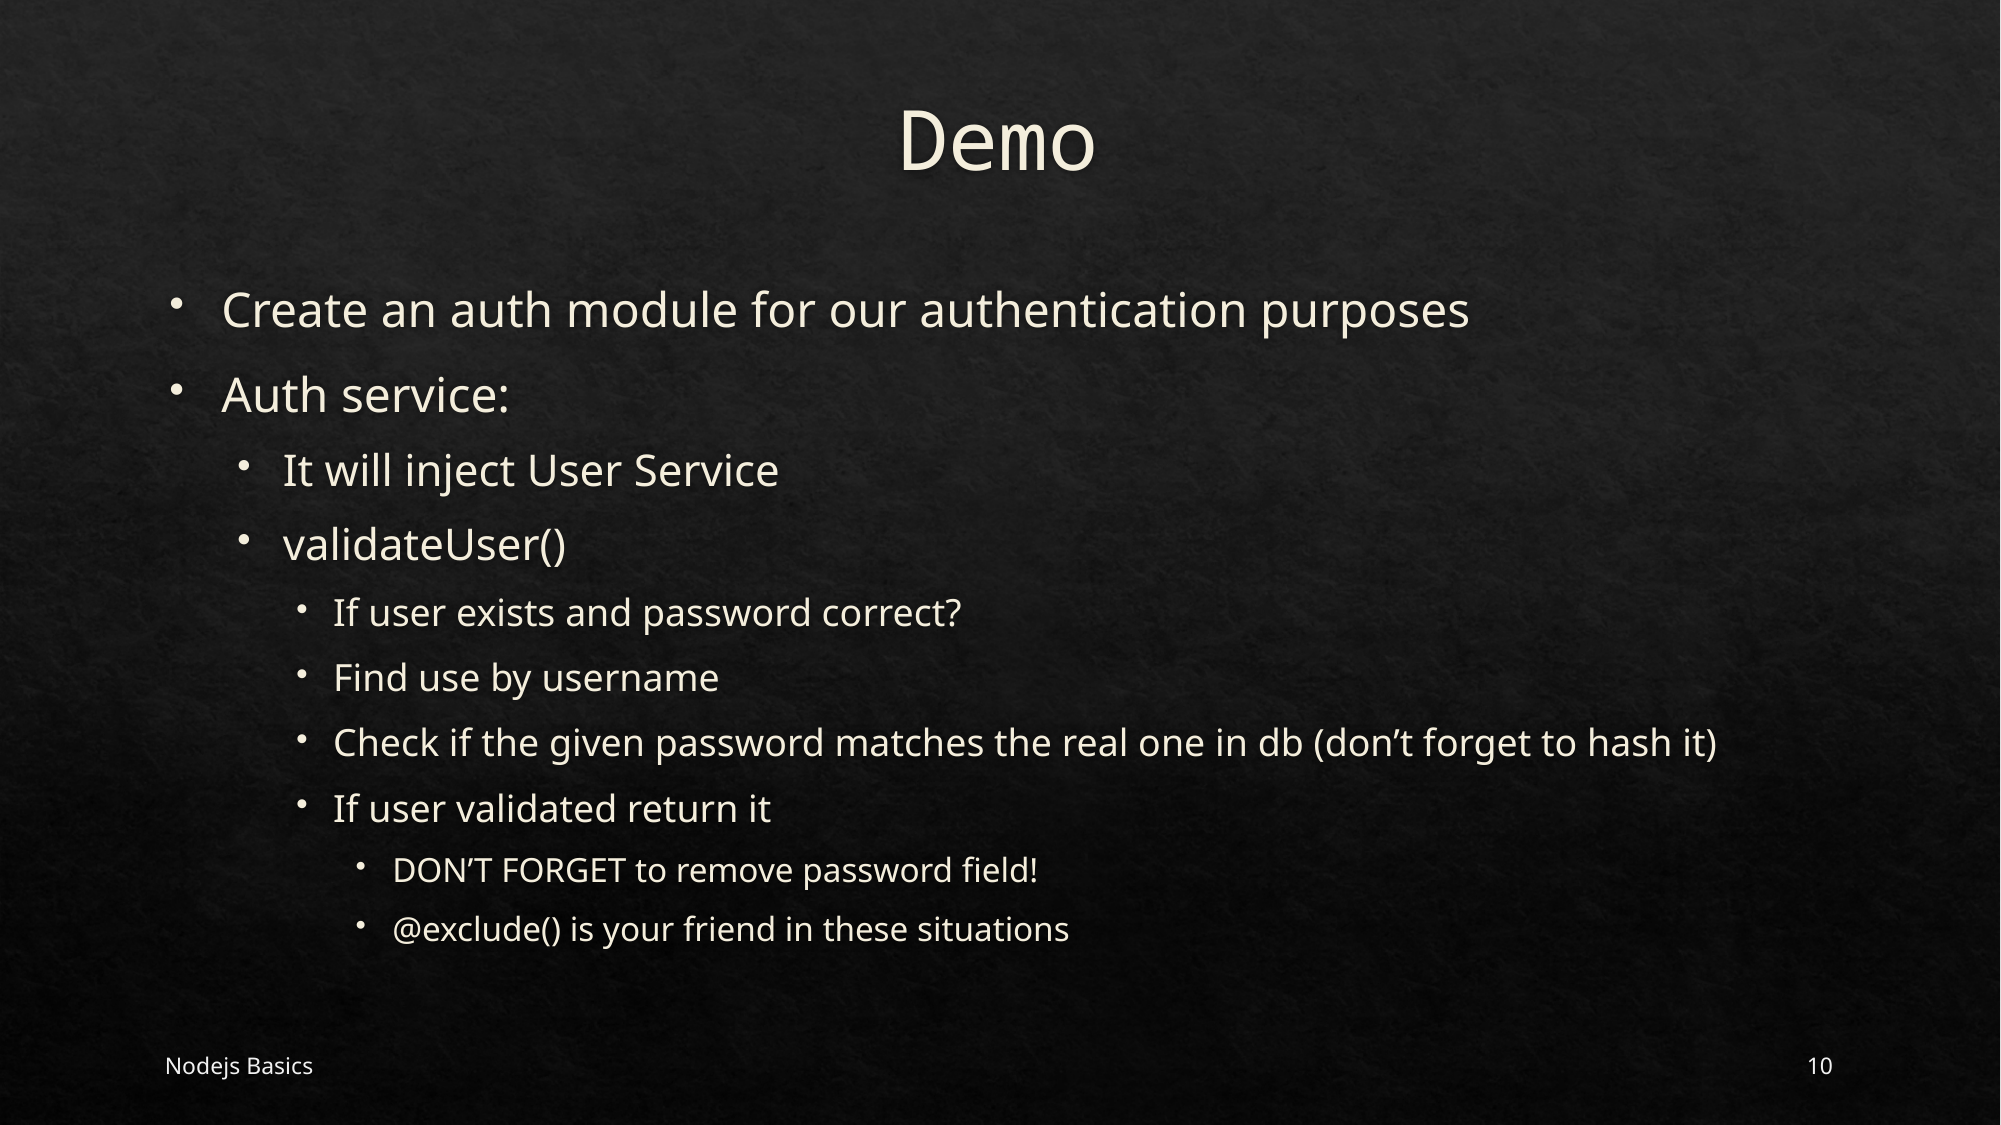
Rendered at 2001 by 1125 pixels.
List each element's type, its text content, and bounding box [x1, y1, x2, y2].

list Create an auth module for our authentication purposes Auth service: It will inject User Service validateUser() If user exists and password correct? Find use by username Check if the given password matches the real one in db (don’t forget to hash it) If user validated return it DON’T FORGET to remove password field! @exclude() is your friend in these situations [149, 265, 1849, 1020]
slide_number 10 [1724, 1037, 1849, 1098]
footer Nodejs Basics [149, 1037, 1245, 1098]
title Demo [149, 39, 1849, 247]
